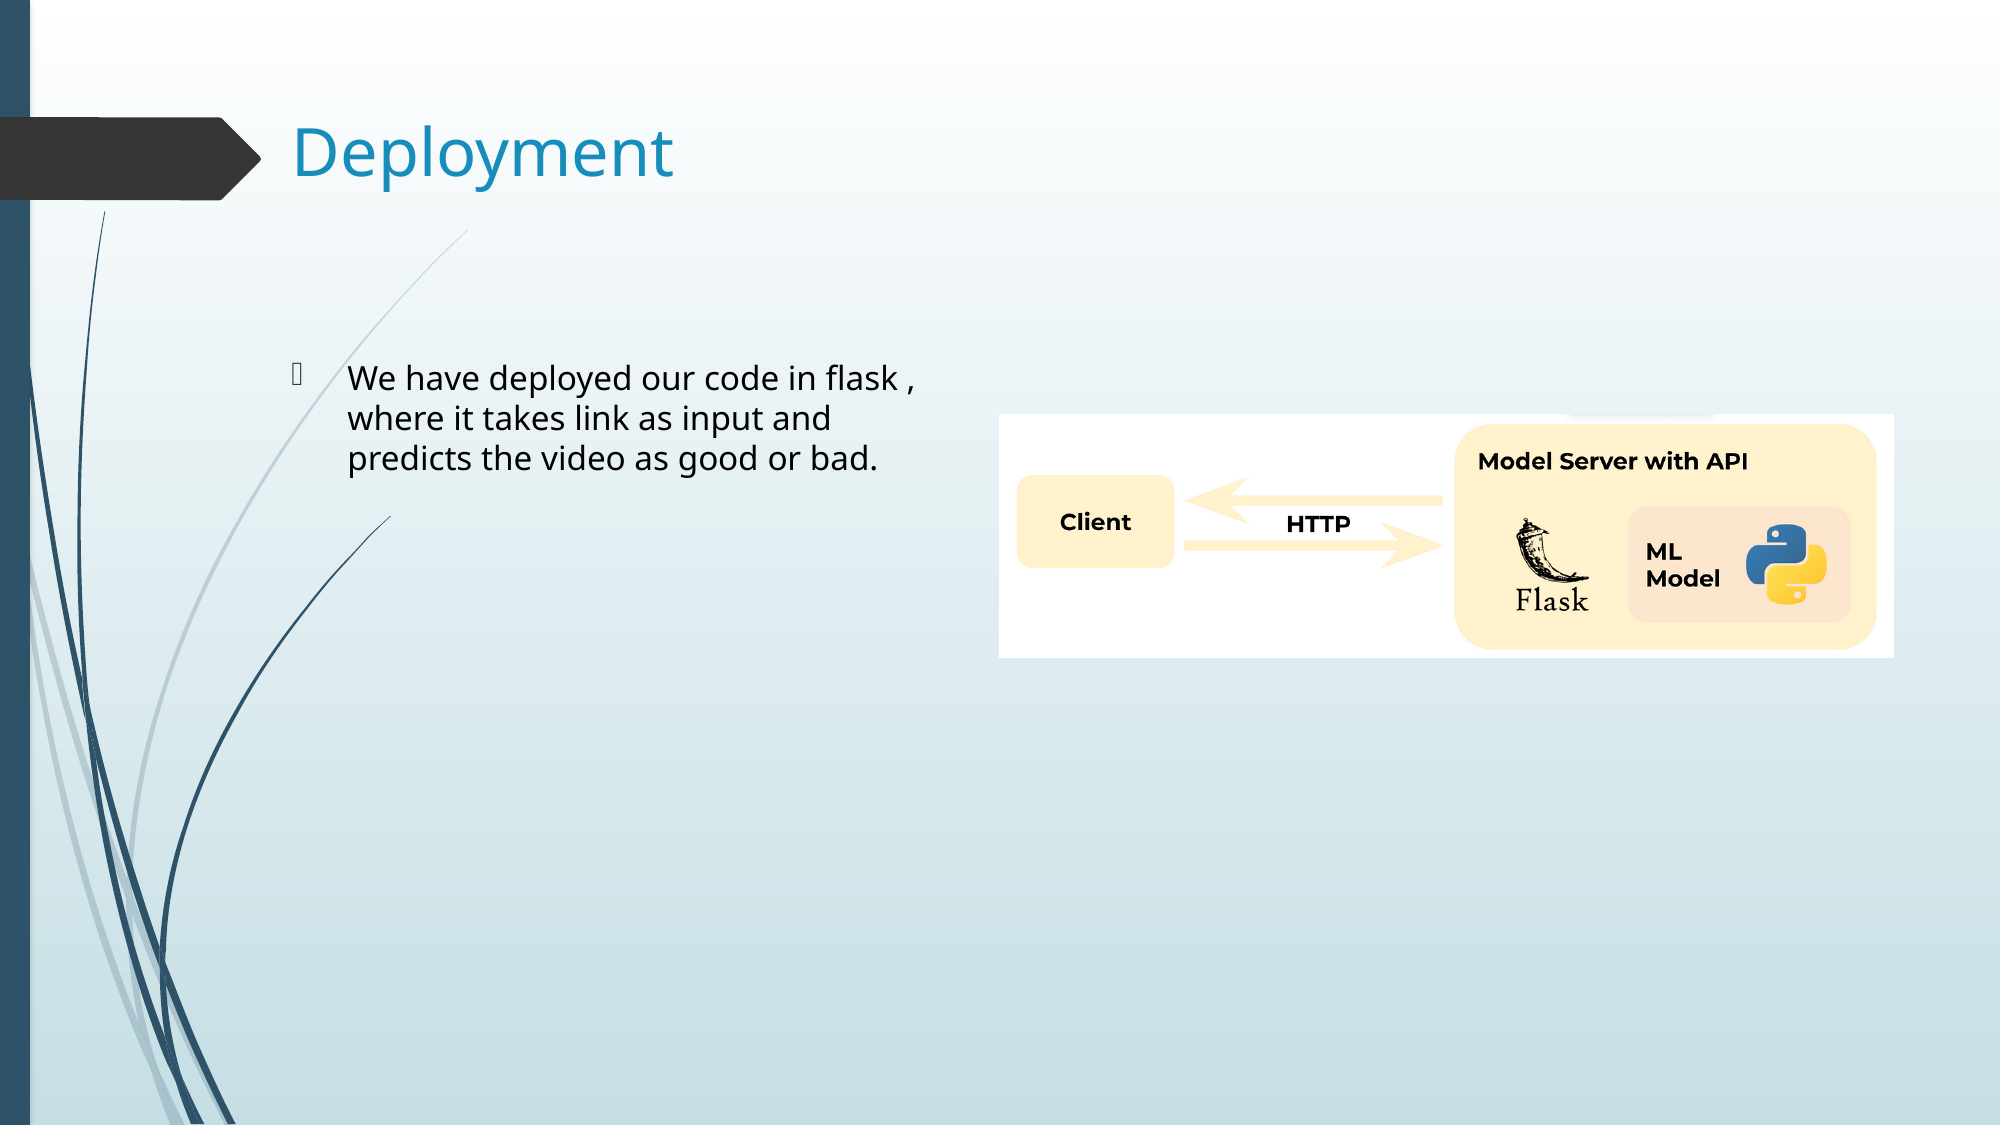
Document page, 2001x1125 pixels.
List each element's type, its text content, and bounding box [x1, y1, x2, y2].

picture [999, 414, 1894, 659]
title Deployment [276, 102, 956, 313]
list We have deployed our code in flask , where it takes link as input and predicts the video as good or bad. [276, 350, 956, 970]
